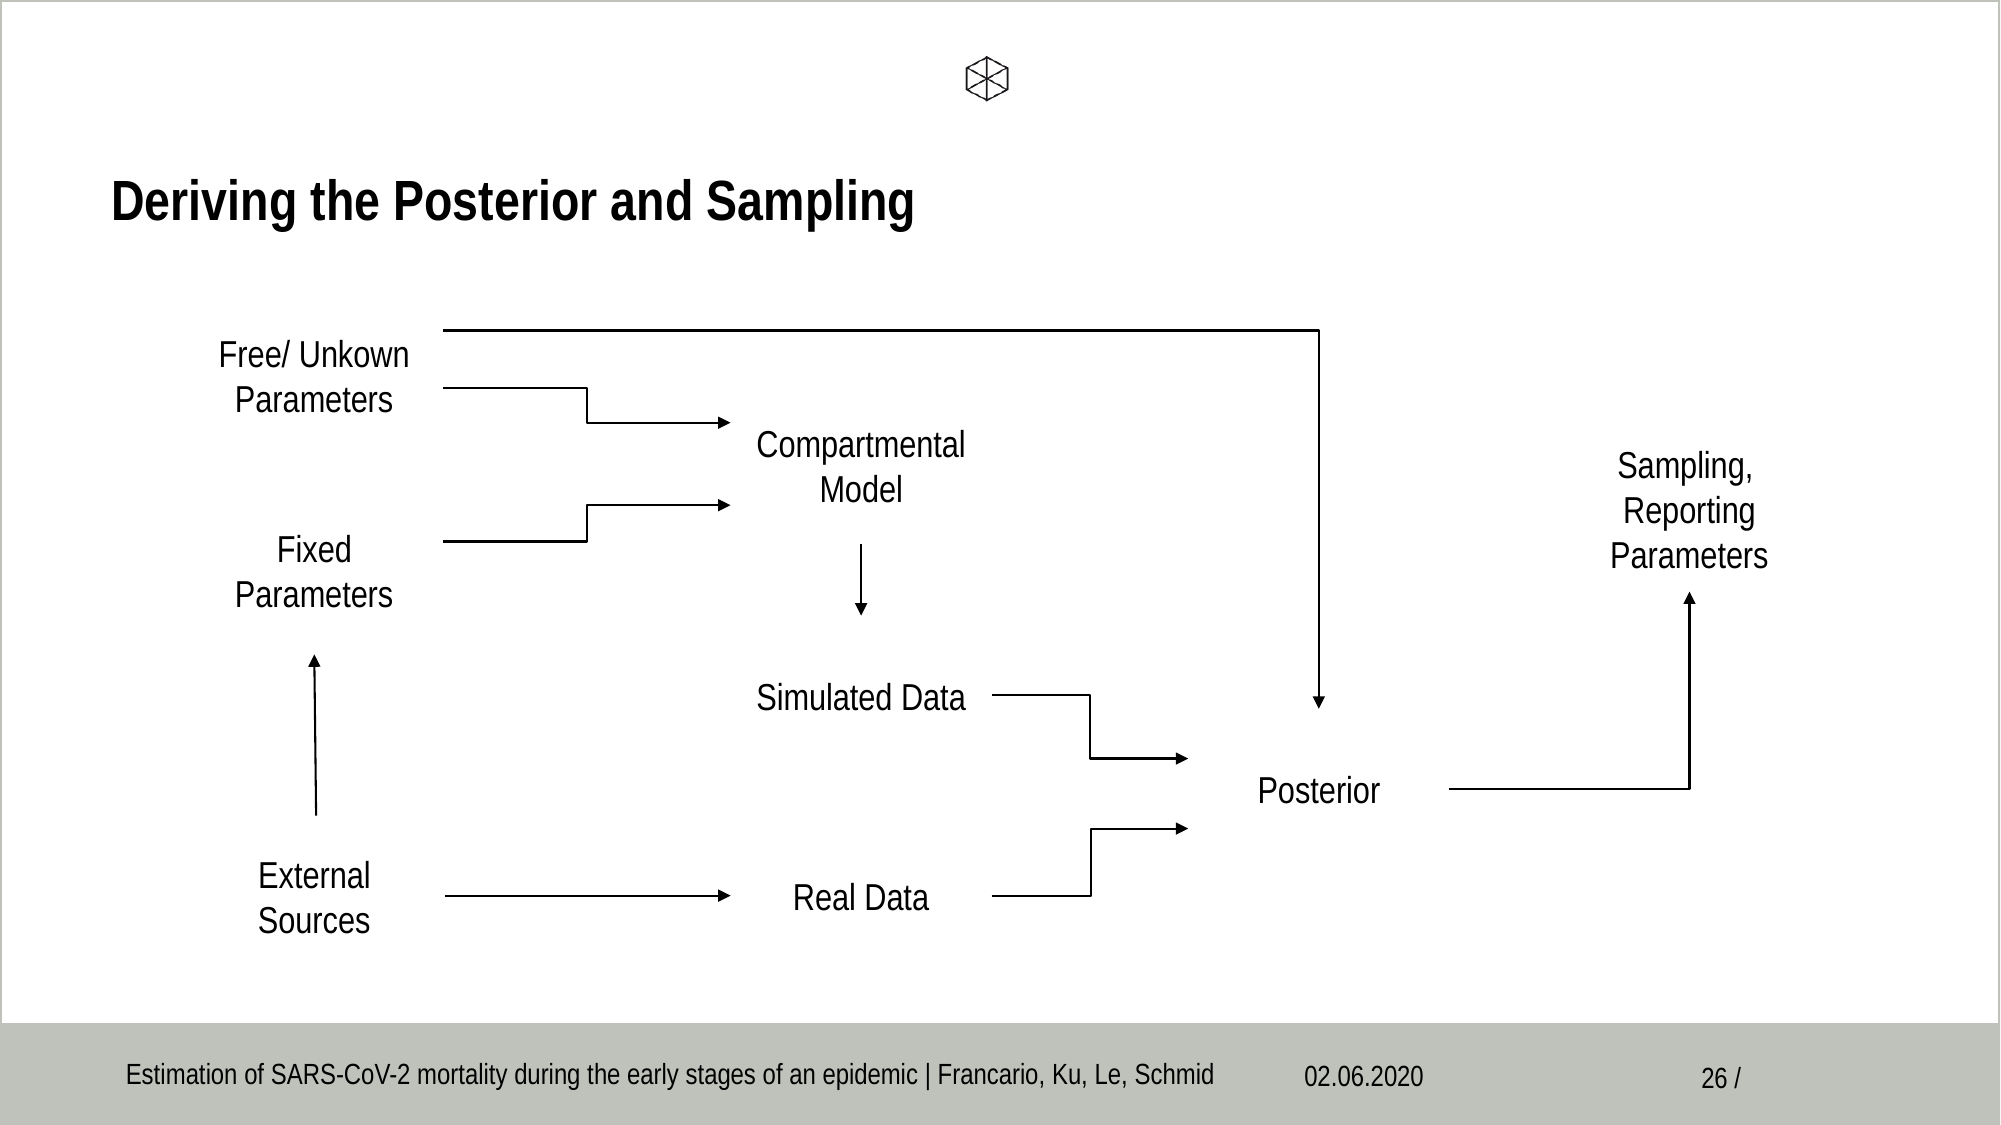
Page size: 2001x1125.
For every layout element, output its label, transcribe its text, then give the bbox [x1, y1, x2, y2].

title Deriving the Posterior and Sampling [111, 171, 1889, 263]
picture [811, 56, 1161, 112]
